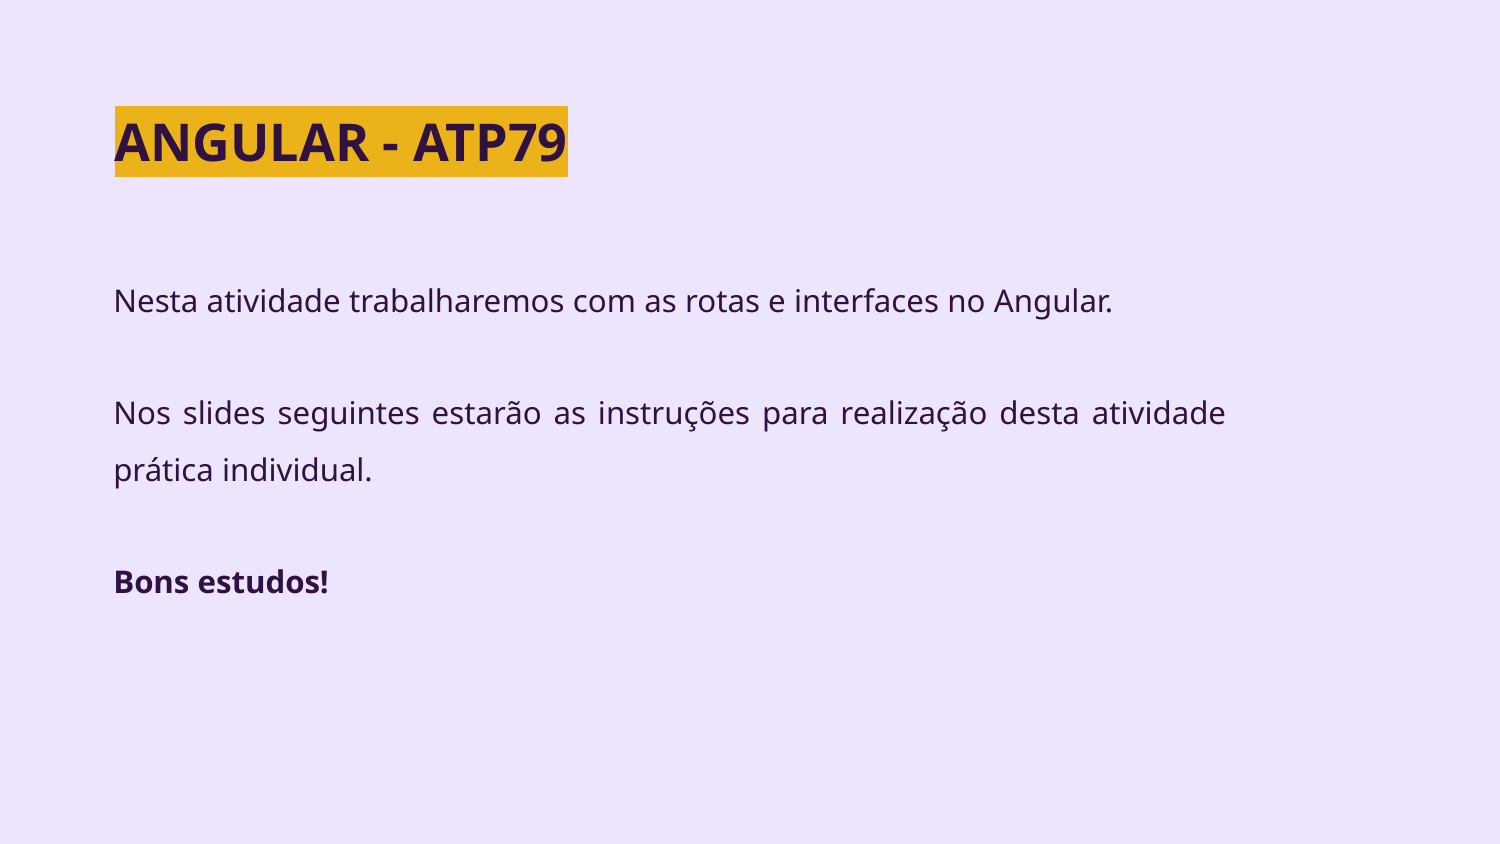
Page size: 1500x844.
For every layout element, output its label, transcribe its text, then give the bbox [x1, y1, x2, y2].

text_box Nesta atividade trabalharemos com as rotas e interfaces no Angular. Nos slides seguintes estarão as instruções para realização desta atividade prática individual. Bons estudos! [23, 247, 1243, 743]
text_box ANGULAR - ATP79 [99, 94, 1349, 191]
